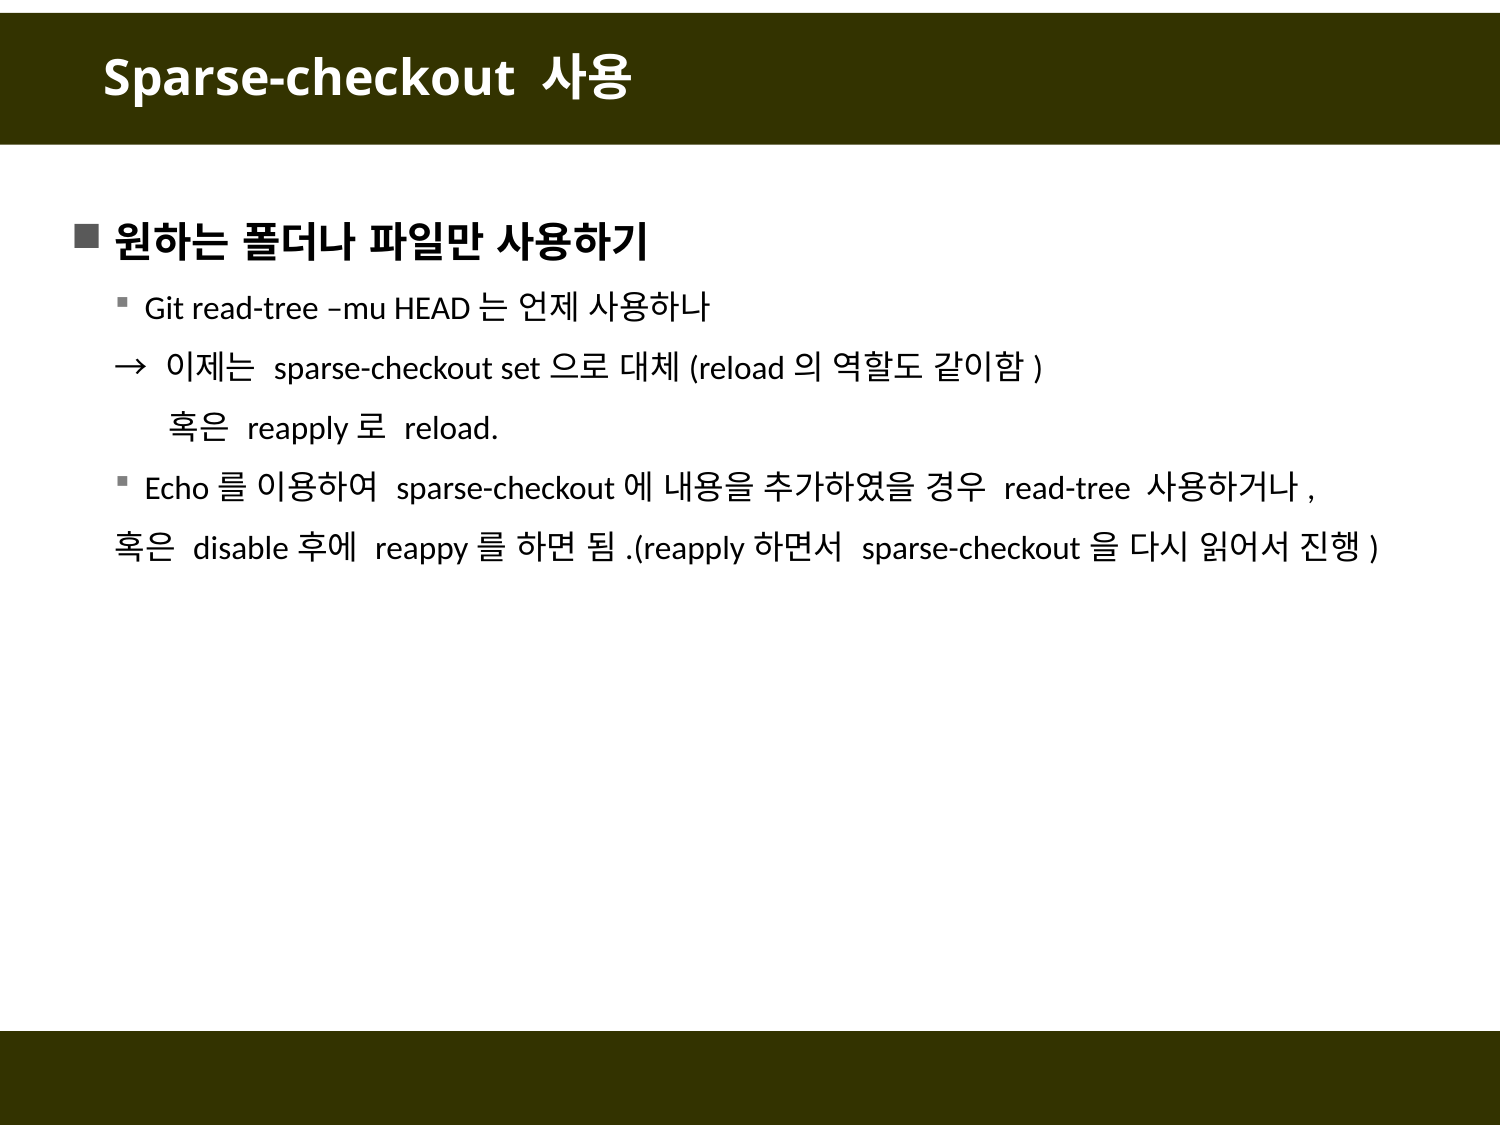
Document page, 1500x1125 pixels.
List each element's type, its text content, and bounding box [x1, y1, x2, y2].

text_box 원하는 폴더나 파일만 사용하기 Git read-tree –mu HEAD는 언제 사용하나 → 이제는 sparse-checkout set으로 대체(reload의 역할도 같이함) 혹은 reapply로 reload. Echo를 이용하여 sparse-checkout에 내용을 추가하였을 경우 read-tree 사용하거나, 혹은 disable후에 reappy를 하면 됨.(reapply하면서 sparse-checkout을 다시 읽어서 진행) [56, 183, 1474, 1023]
title Sparse-checkout 사용 [88, 31, 1282, 126]
